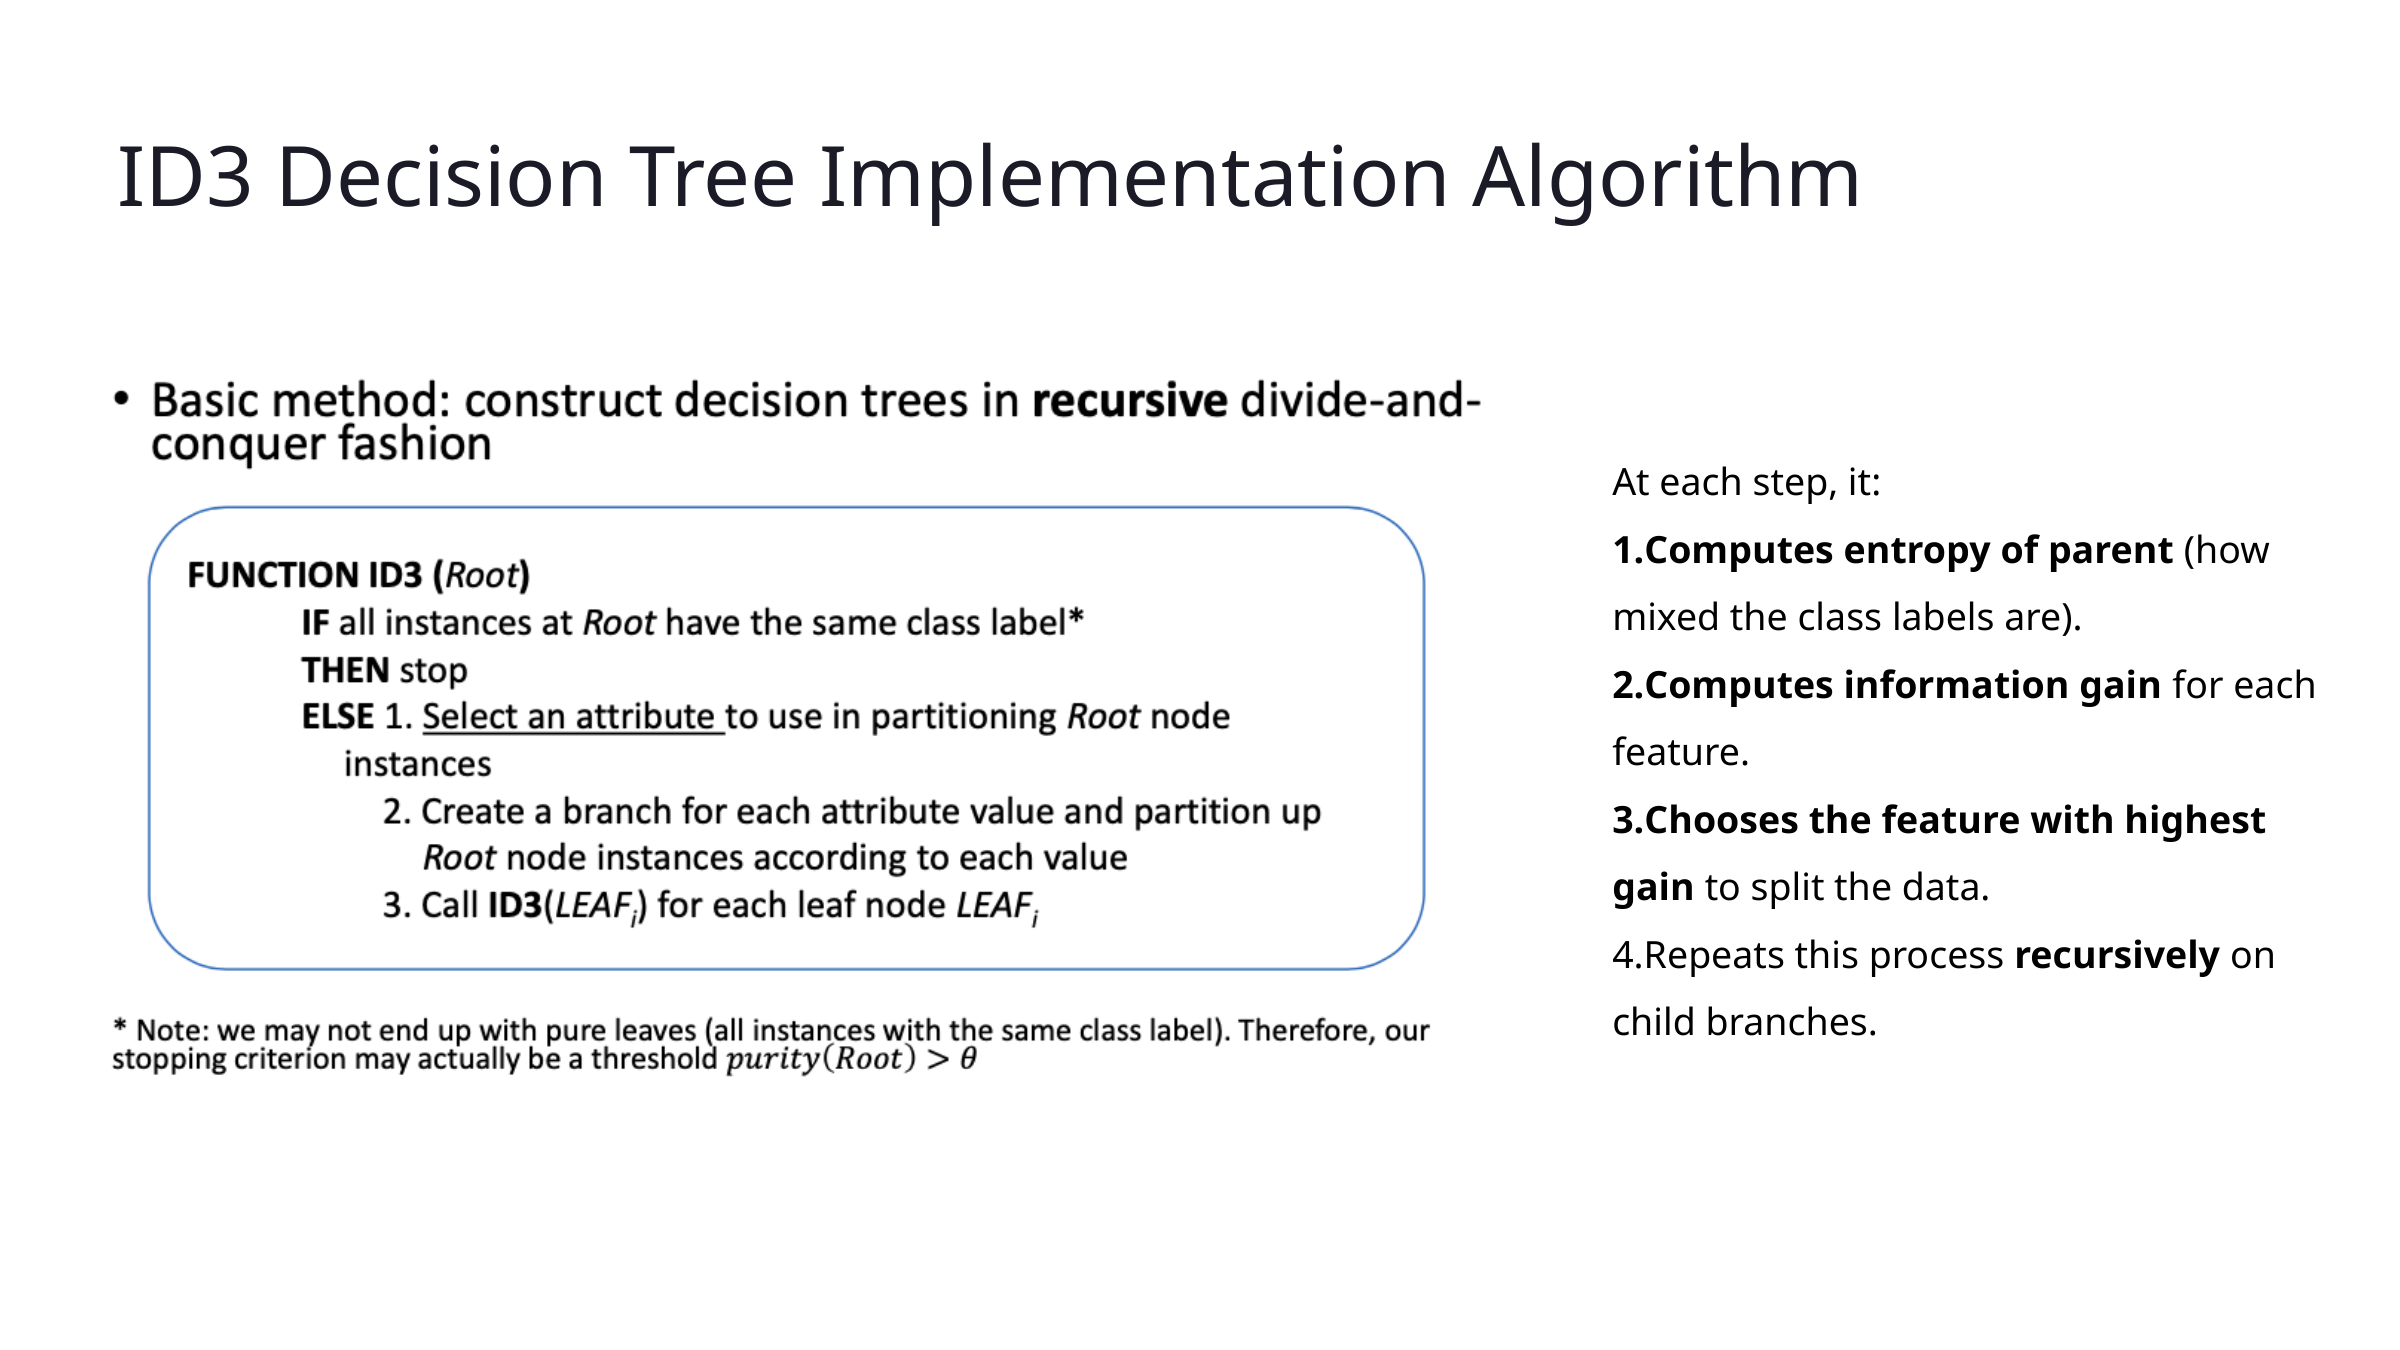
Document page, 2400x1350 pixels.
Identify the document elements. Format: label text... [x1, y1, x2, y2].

picture [87, 357, 1501, 1122]
text_box At each step, it: Computes entropy of parent (how mixed the class labels are). Computes information gain for each feature. Chooses the feature with highest gain to split the data. Repeats this process recursively on child branches. [1597, 428, 2343, 1051]
text_box ID3 Decision Tree Implementation Algorithm [117, 119, 2068, 329]
